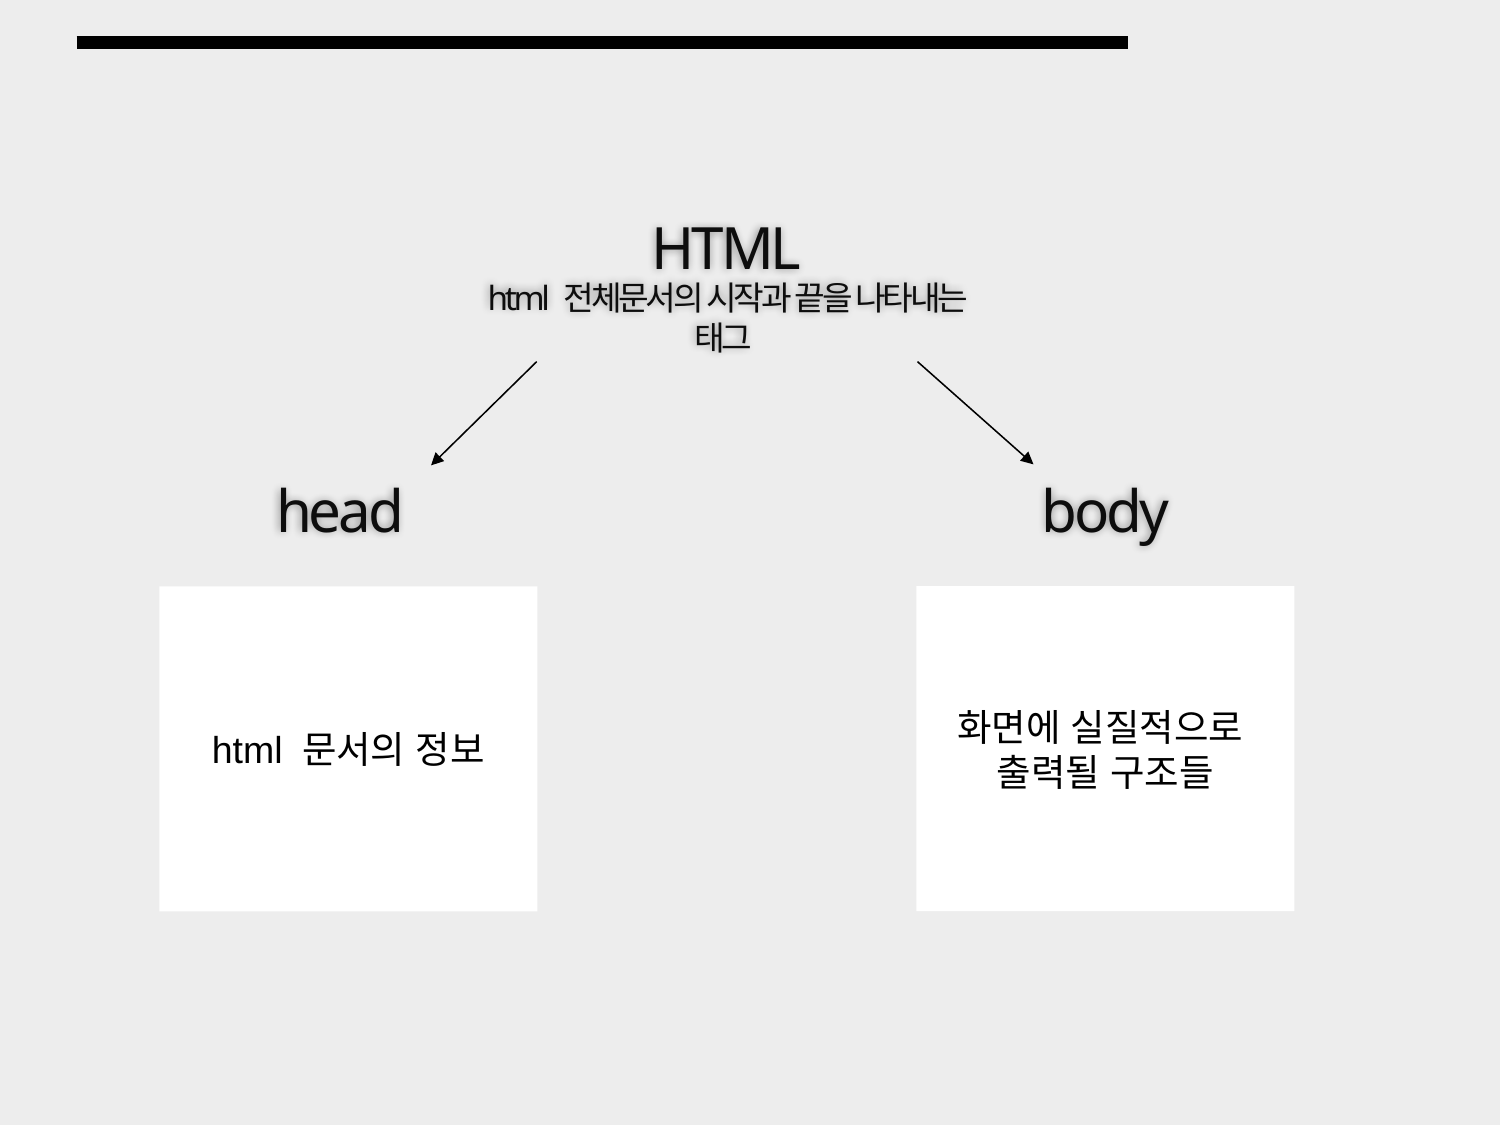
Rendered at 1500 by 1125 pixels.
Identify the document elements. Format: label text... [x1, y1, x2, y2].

text_box 화면에 실질적으로 출력될 구조들 [914, 584, 1297, 913]
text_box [430, 361, 537, 466]
text_box html 문서의 정보 [157, 584, 539, 913]
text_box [917, 361, 1034, 465]
text_box html 전체문서의 시작과 끝을 나타내는 태그 [447, 271, 1006, 364]
text_box HTML [535, 200, 917, 265]
text_box head [157, 463, 539, 556]
text_box body [914, 462, 1297, 555]
